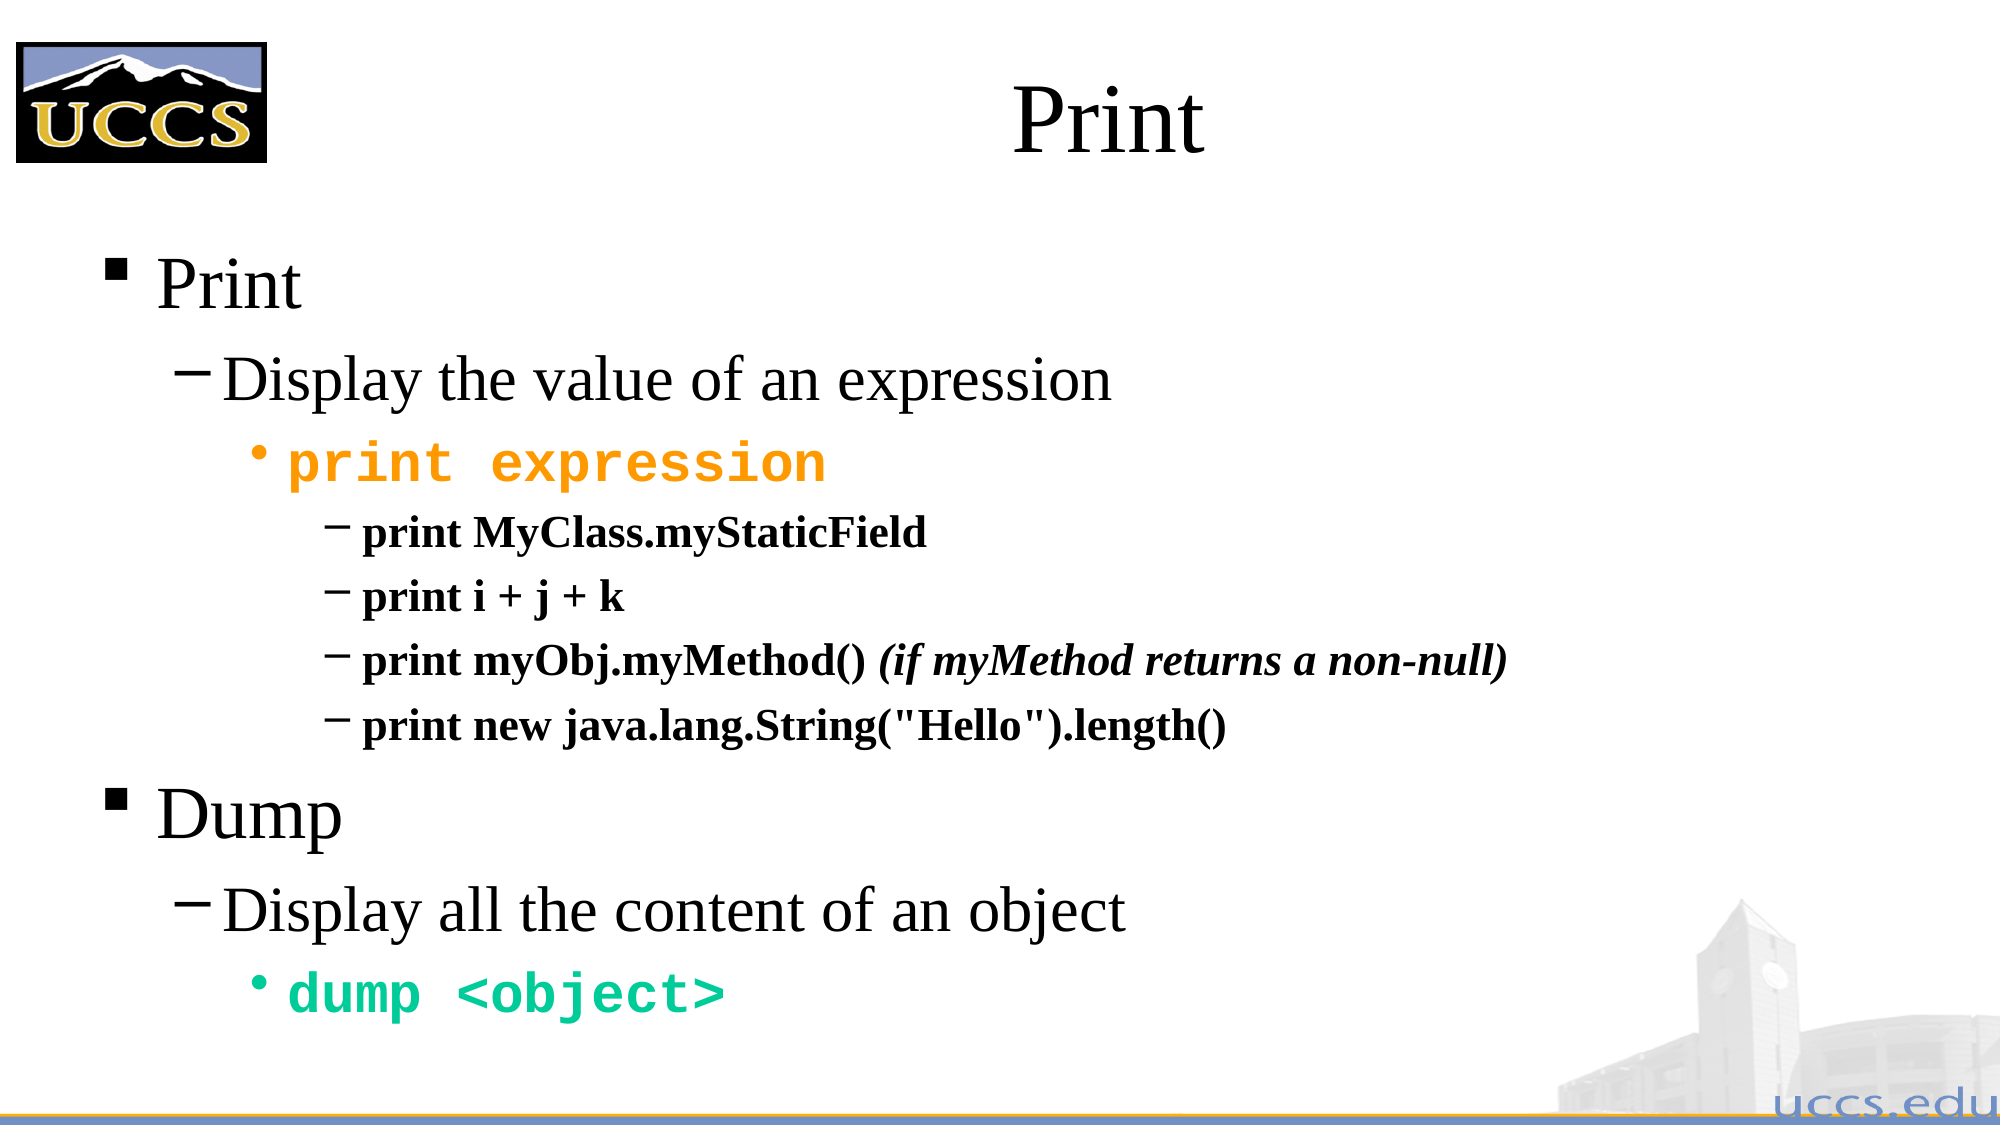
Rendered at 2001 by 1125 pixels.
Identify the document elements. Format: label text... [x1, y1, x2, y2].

picture [0, 888, 2000, 1125]
title Print [283, 37, 1934, 188]
picture [16, 42, 267, 163]
list Print Display the value of an expression print expression print MyClass.myStaticField print i + j + k print myObj.myMethod() (if myMethod returns a non-null) print new java.lang.String("Hello").length() Dump Display all the content of an object dump <object> [83, 224, 2000, 1038]
